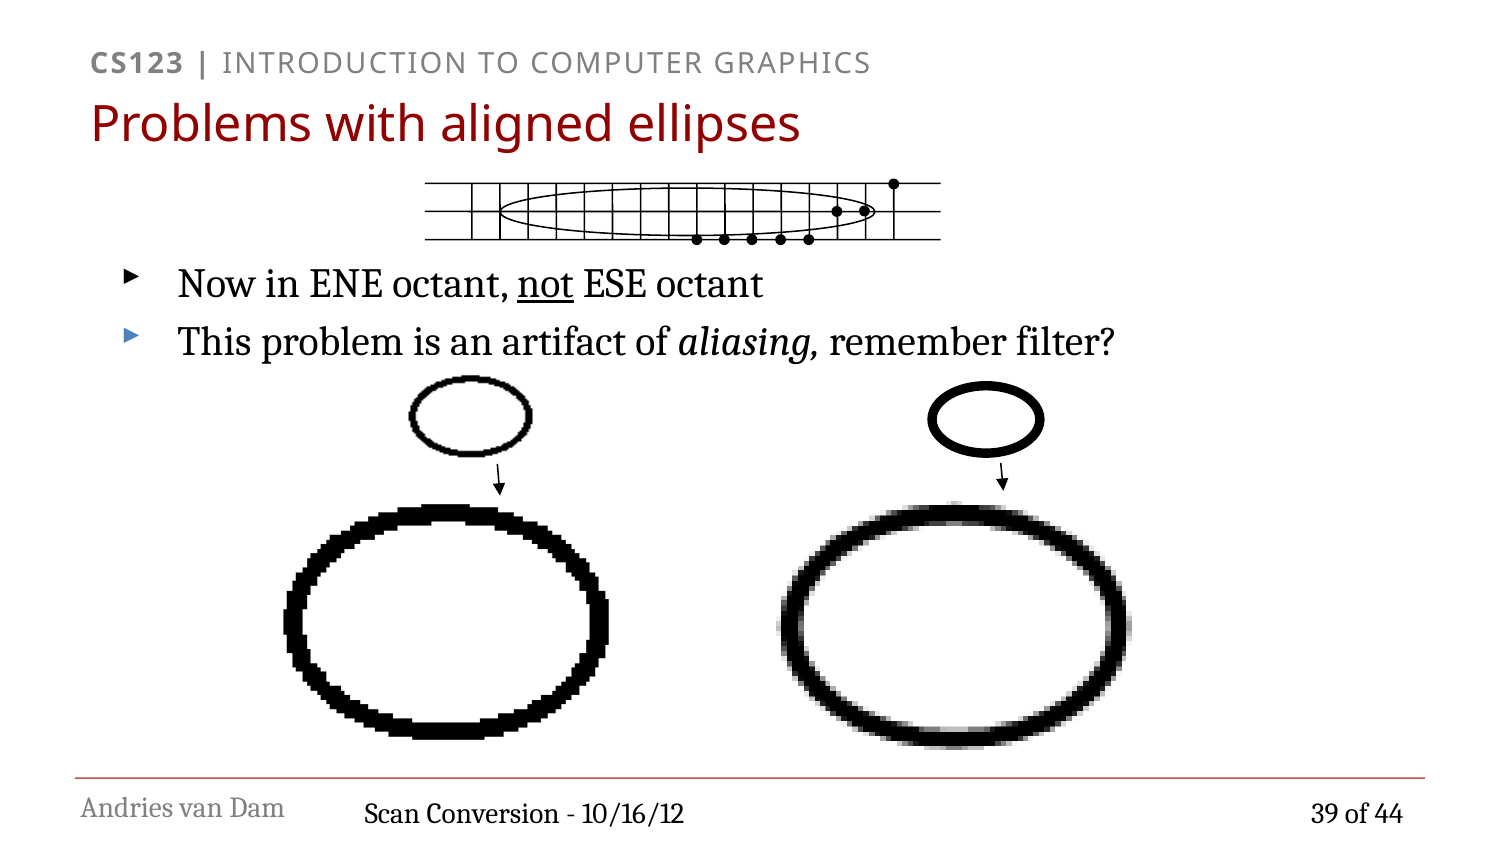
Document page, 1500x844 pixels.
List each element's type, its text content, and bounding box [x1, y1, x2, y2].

title Problems with aligned ellipses [75, 84, 1425, 160]
picture [201, 355, 715, 749]
picture [726, 484, 1172, 750]
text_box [424, 179, 941, 245]
text_box [996, 462, 1009, 484]
list Now in ENE octant, not ESE octant This problem is an artifact of aliasing, remember filter? [106, 248, 1457, 427]
text_box [932, 385, 1040, 454]
slide_number 39 of 44 [1224, 787, 1425, 827]
footer Scan Conversion - 10/16/12 [350, 787, 1213, 827]
